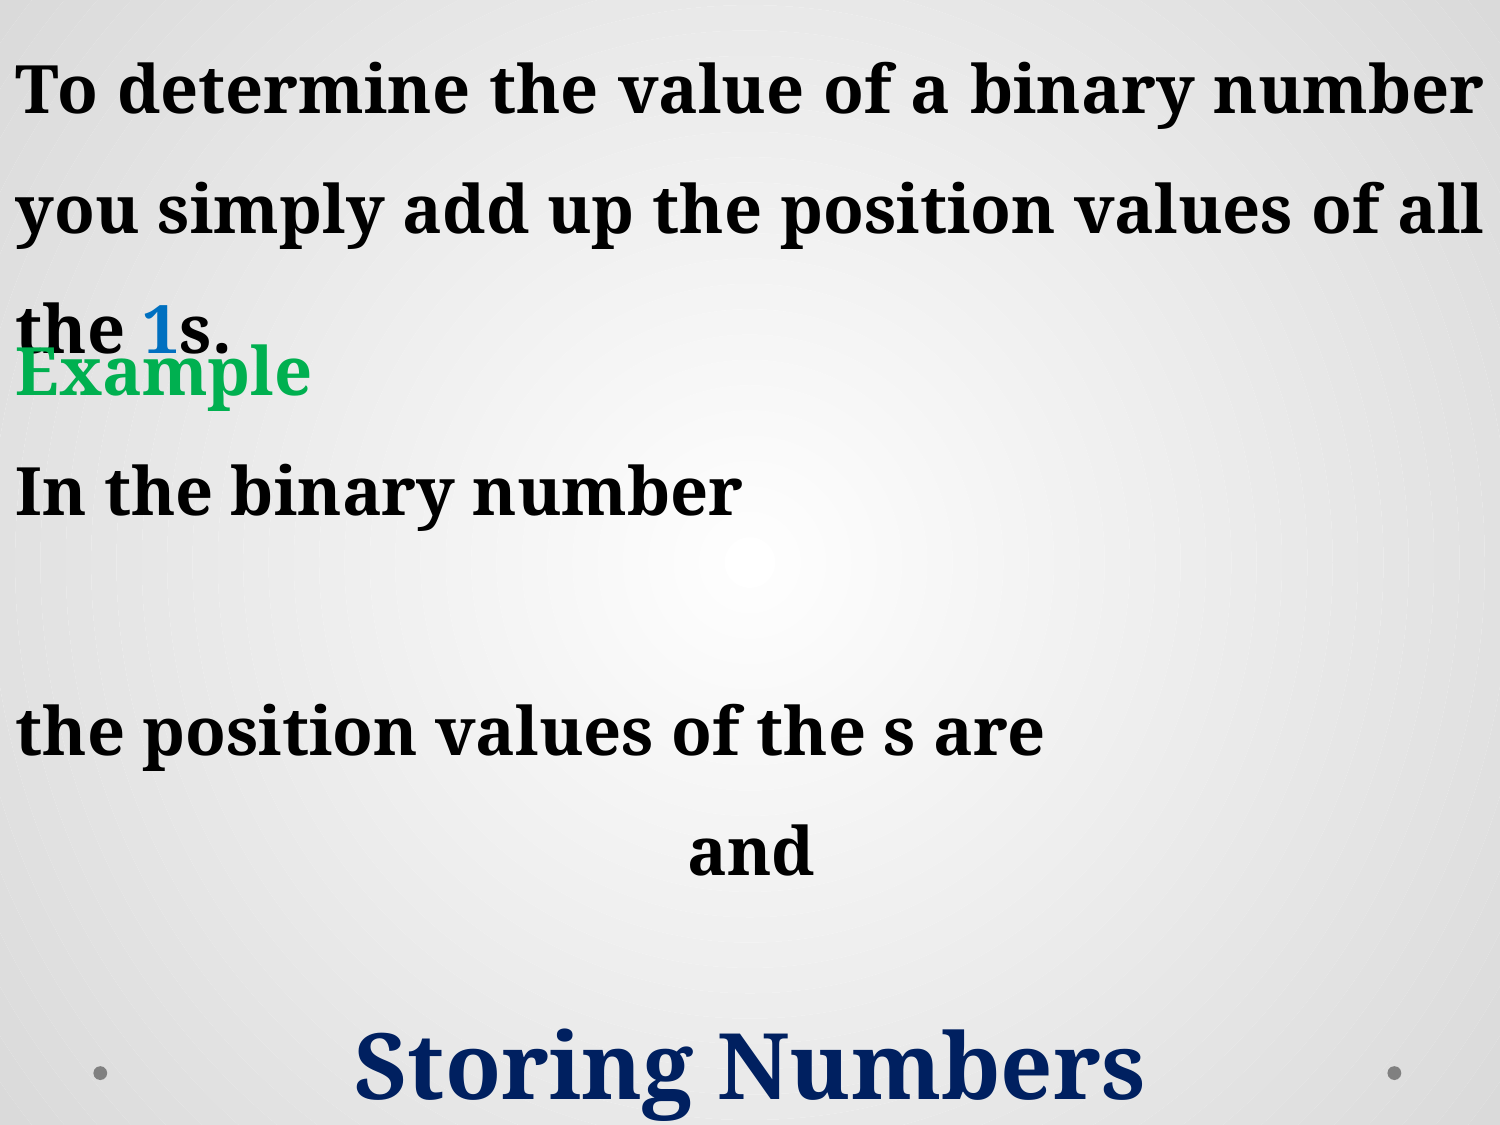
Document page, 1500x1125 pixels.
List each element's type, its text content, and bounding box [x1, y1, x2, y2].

text_box To determine the value of a binary number you simply add up the position values of all the 1s. [1, 0, 1500, 375]
text_box Storing Numbers [0, 1012, 1500, 1125]
